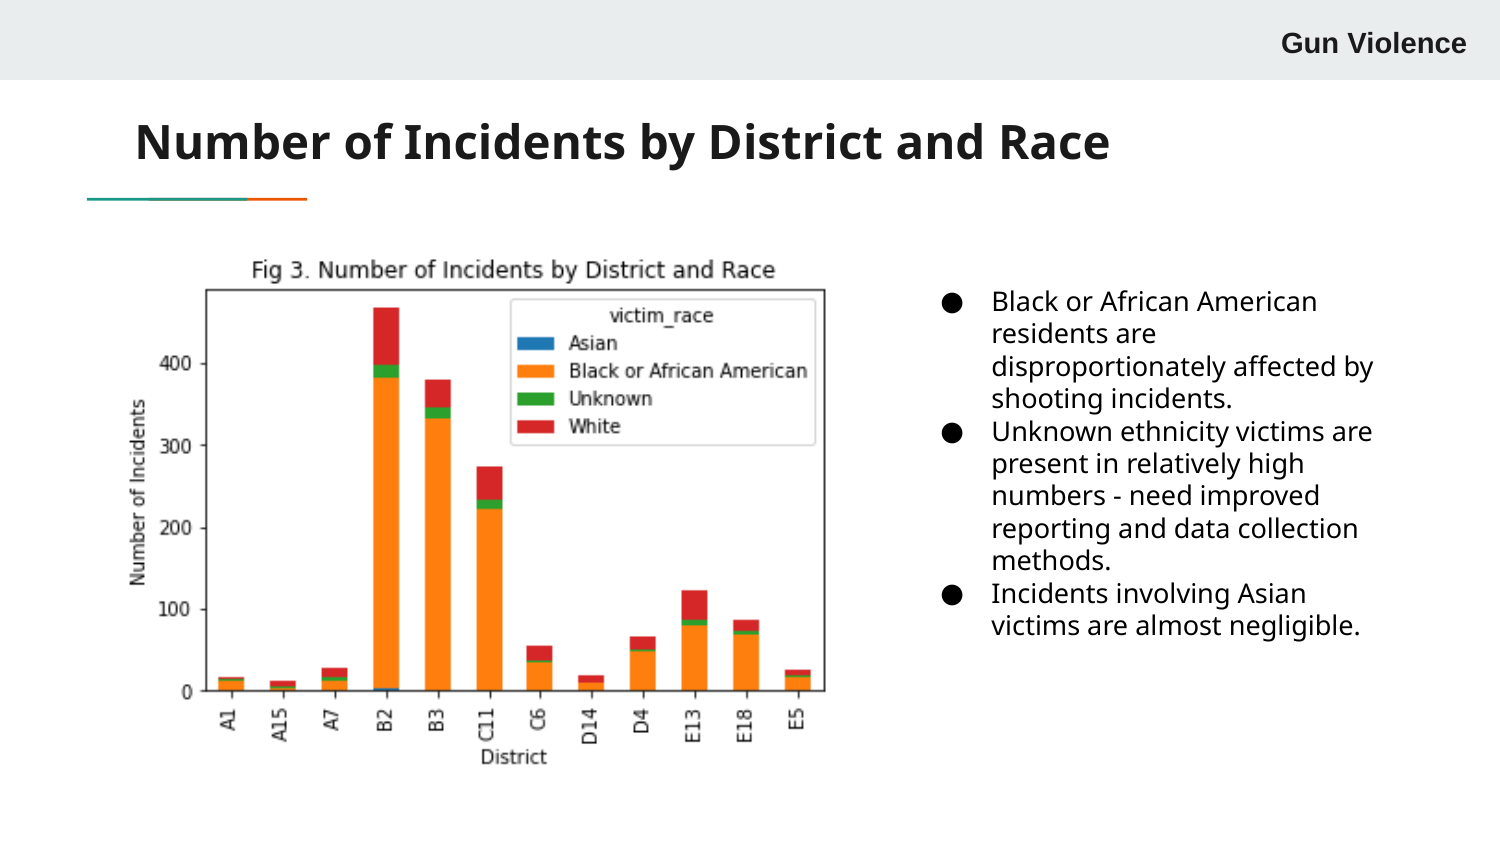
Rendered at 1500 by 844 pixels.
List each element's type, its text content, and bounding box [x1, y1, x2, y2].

text_box Gun Violence [1255, 9, 1494, 75]
title Number of Incidents by District and Race [119, 96, 1381, 185]
picture [119, 247, 837, 781]
text_box Black or African American residents are disproportionately affected by shooting incidents. Unknown ethnicity victims are present in relatively high numbers - need improved reporting and data collection methods. Incidents involving Asian victims are almost negligible. [901, 268, 1394, 657]
